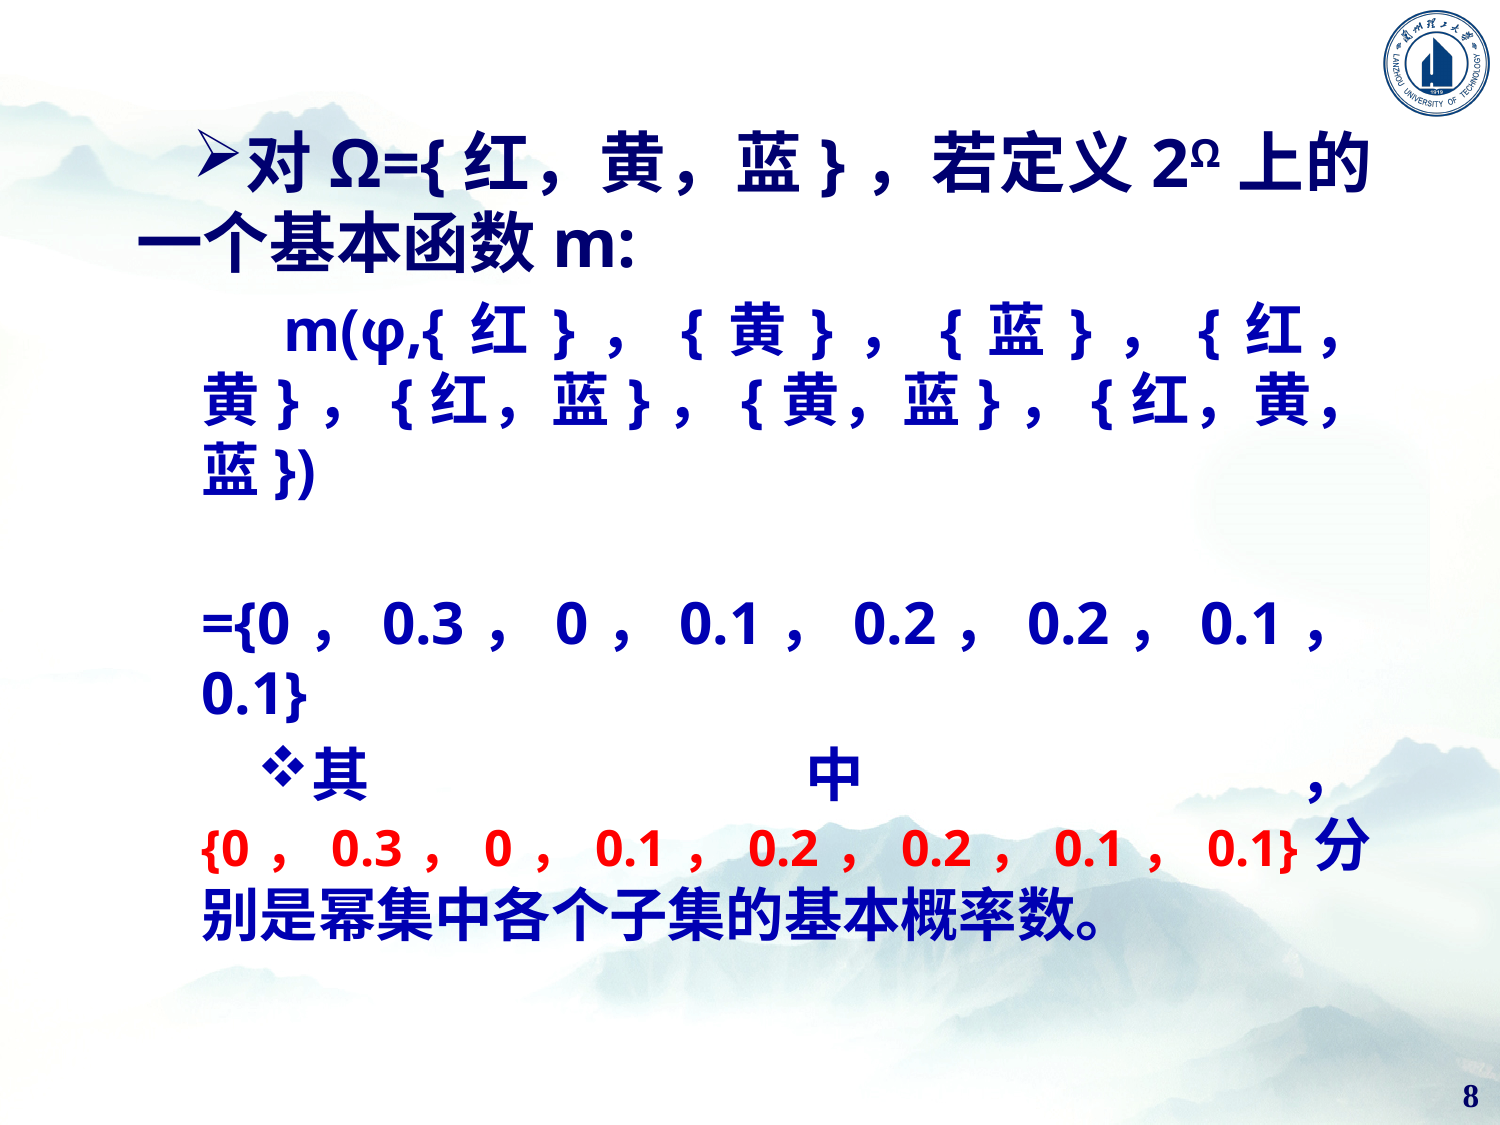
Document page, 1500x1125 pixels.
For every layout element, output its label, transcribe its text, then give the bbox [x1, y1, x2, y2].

slide_number 8 [1181, 1066, 1495, 1125]
list 对Ω={红，黄，蓝}，若定义2Ω上的一个基本函数m: m(φ,{红}，{黄}，{蓝}，{红，黄}，{红，蓝}，{黄，蓝}，{红，黄，蓝}) ={0，0.3，0，0.1，0.2，0.2，0.1，0.1} 其中，{0，0.3，0，0.1，0.2，0.2，0.1，0.1}分别是幂集中各个子集的基本概率数。 [64, 113, 1388, 1000]
picture [0, 0, 1500, 1125]
